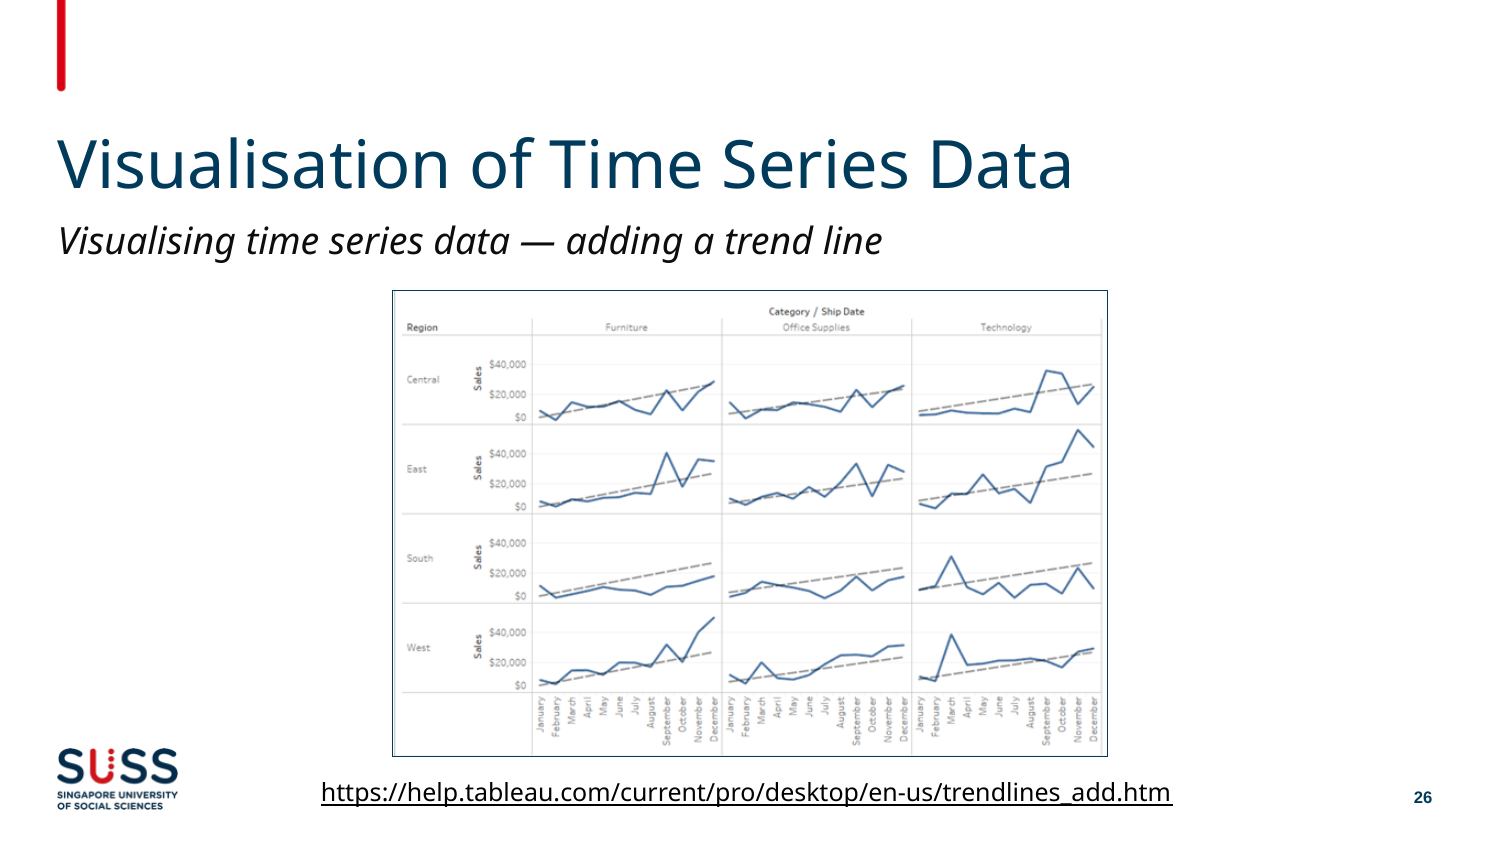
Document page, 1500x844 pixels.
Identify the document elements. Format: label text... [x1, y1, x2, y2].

picture [56, 0, 70, 74]
list Visualising time series data — adding a trend line [42, 209, 1448, 278]
title Visualisation of Time Series Data [42, 74, 1448, 209]
text_box https://help.tableau.com/current/pro/desktop/en-us/trendlines_add.htm [227, 769, 1273, 818]
picture [57, 748, 178, 810]
picture [391, 289, 1109, 757]
